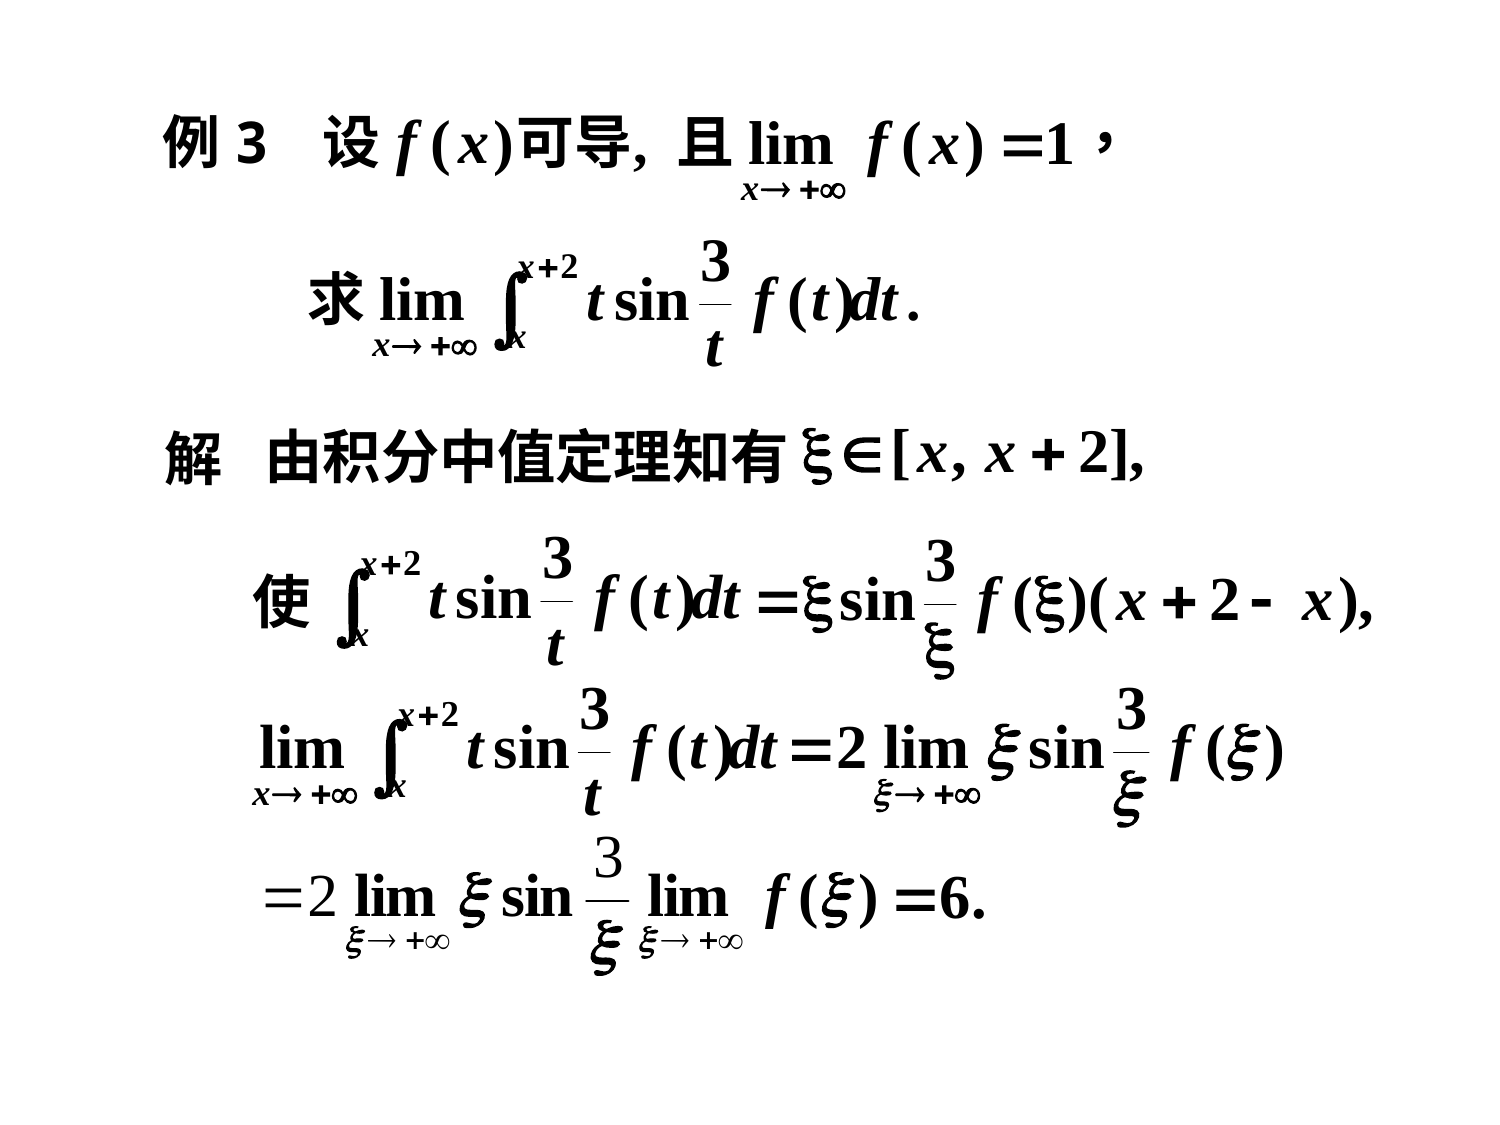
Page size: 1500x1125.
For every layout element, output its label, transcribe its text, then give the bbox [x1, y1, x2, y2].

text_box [162, 90, 1311, 417]
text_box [749, 526, 1378, 686]
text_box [245, 674, 781, 821]
text_box 使 [237, 557, 319, 643]
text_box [249, 819, 891, 988]
text_box 由积分中值定理知有 [249, 425, 797, 498]
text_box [783, 674, 1288, 834]
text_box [324, 524, 749, 671]
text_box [887, 870, 988, 926]
text_box 解 [149, 414, 388, 500]
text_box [799, 424, 1149, 492]
